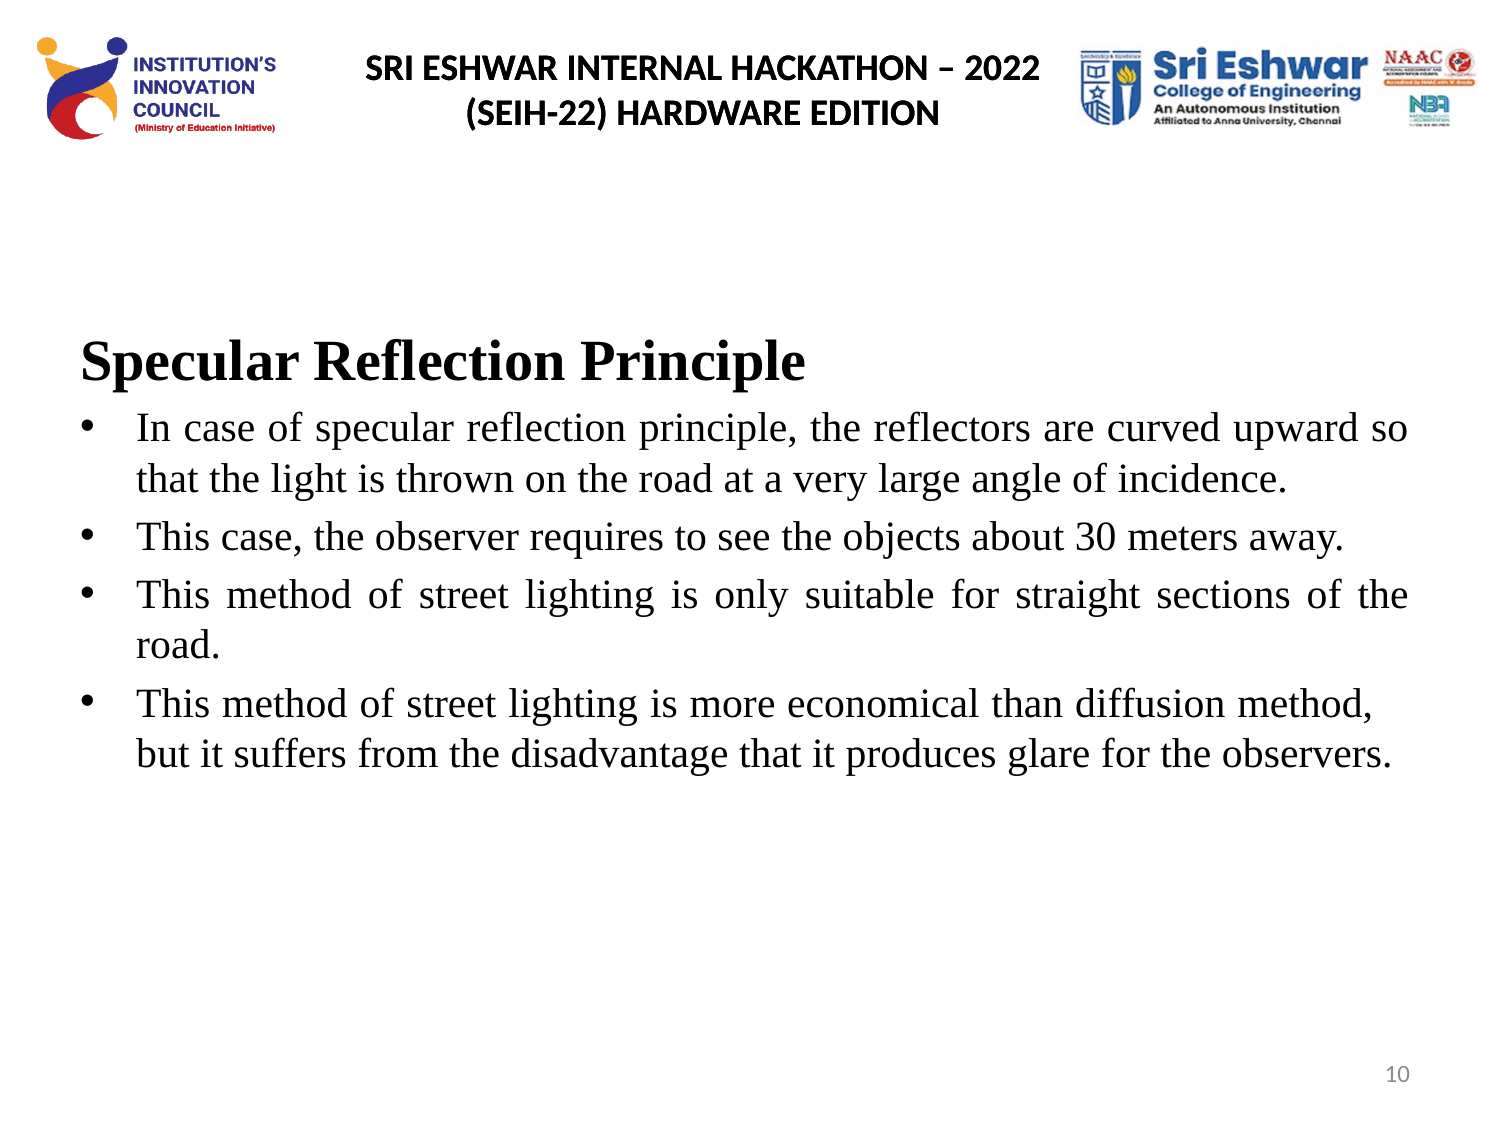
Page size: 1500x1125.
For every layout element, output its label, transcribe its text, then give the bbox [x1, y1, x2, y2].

slide_number 10 [1074, 1042, 1425, 1103]
picture [1078, 46, 1477, 129]
subtitle Specular Reflection Principle In case of specular reflection principle, the reflectors are curved upward so that the light is thrown on the road at a very large angle of incidence. This case, the observer requires to see the objects about 30 meters away. This method of street lighting is only suitable for straight sections of the road. This method of street lighting is more economical than diffusion method, but it suffers from the disadvantage that it produces glare for the observers. [64, 314, 1425, 925]
picture [35, 35, 279, 141]
